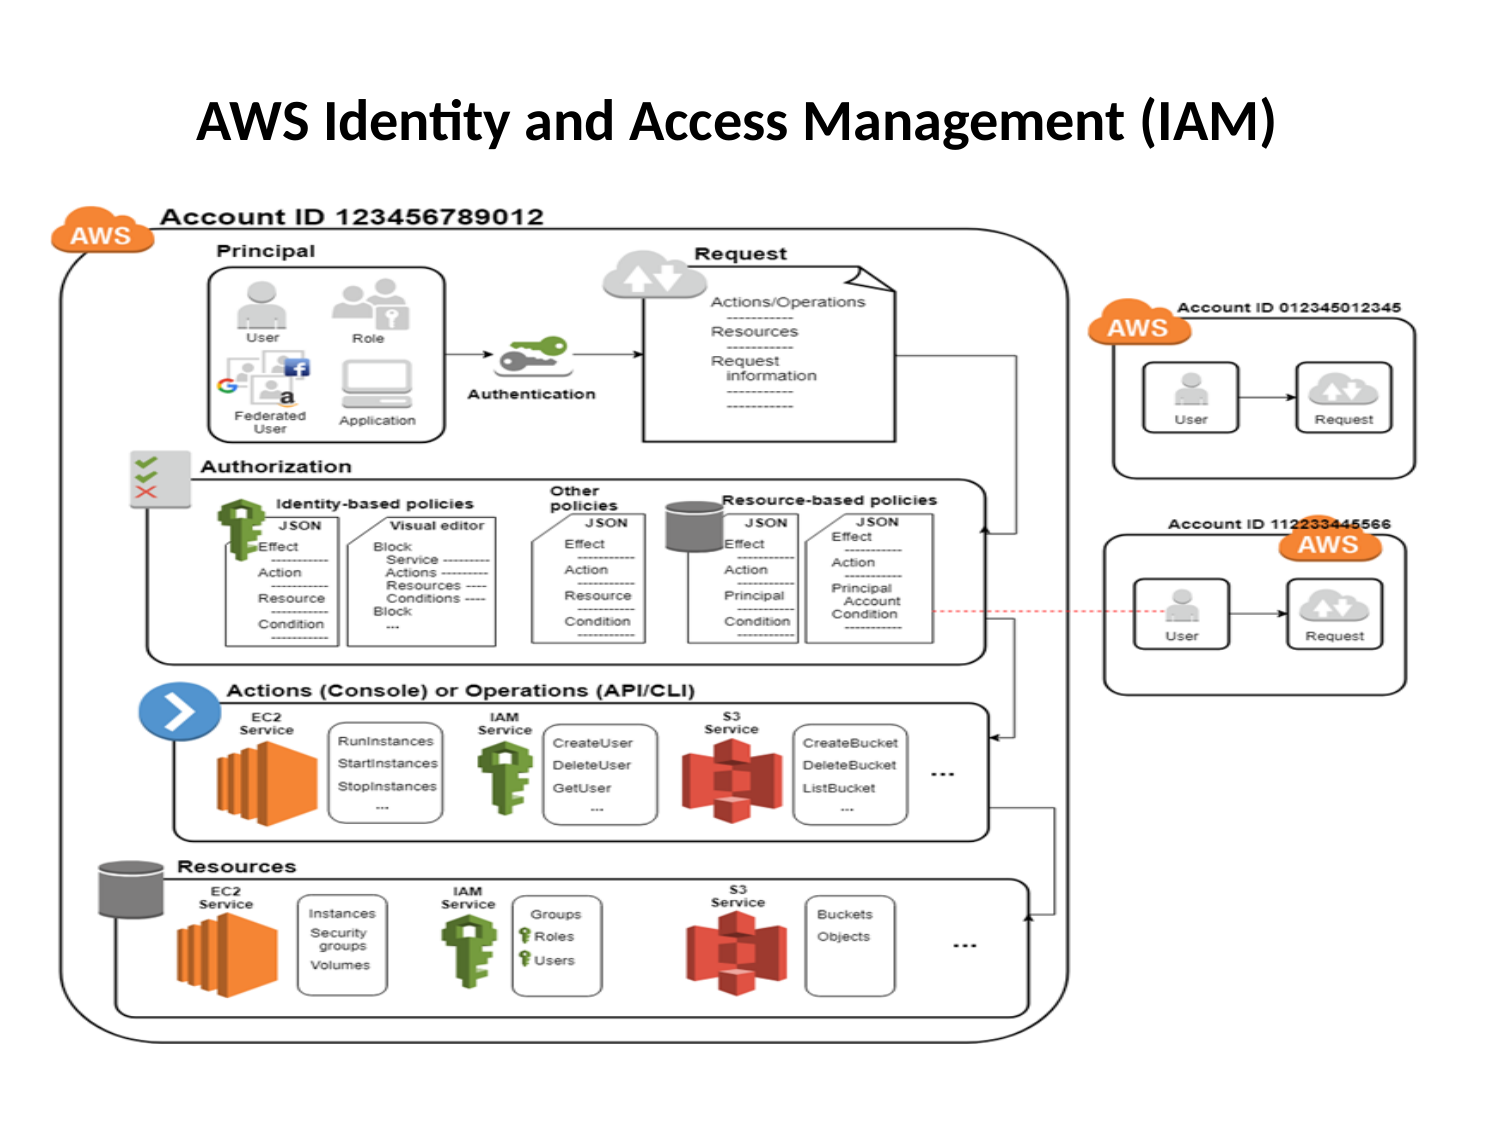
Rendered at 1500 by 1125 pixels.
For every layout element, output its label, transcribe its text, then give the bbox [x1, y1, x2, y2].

picture [49, 187, 1426, 1044]
text_box AWS Identity and Access Management (IAM) [99, 75, 1375, 160]
